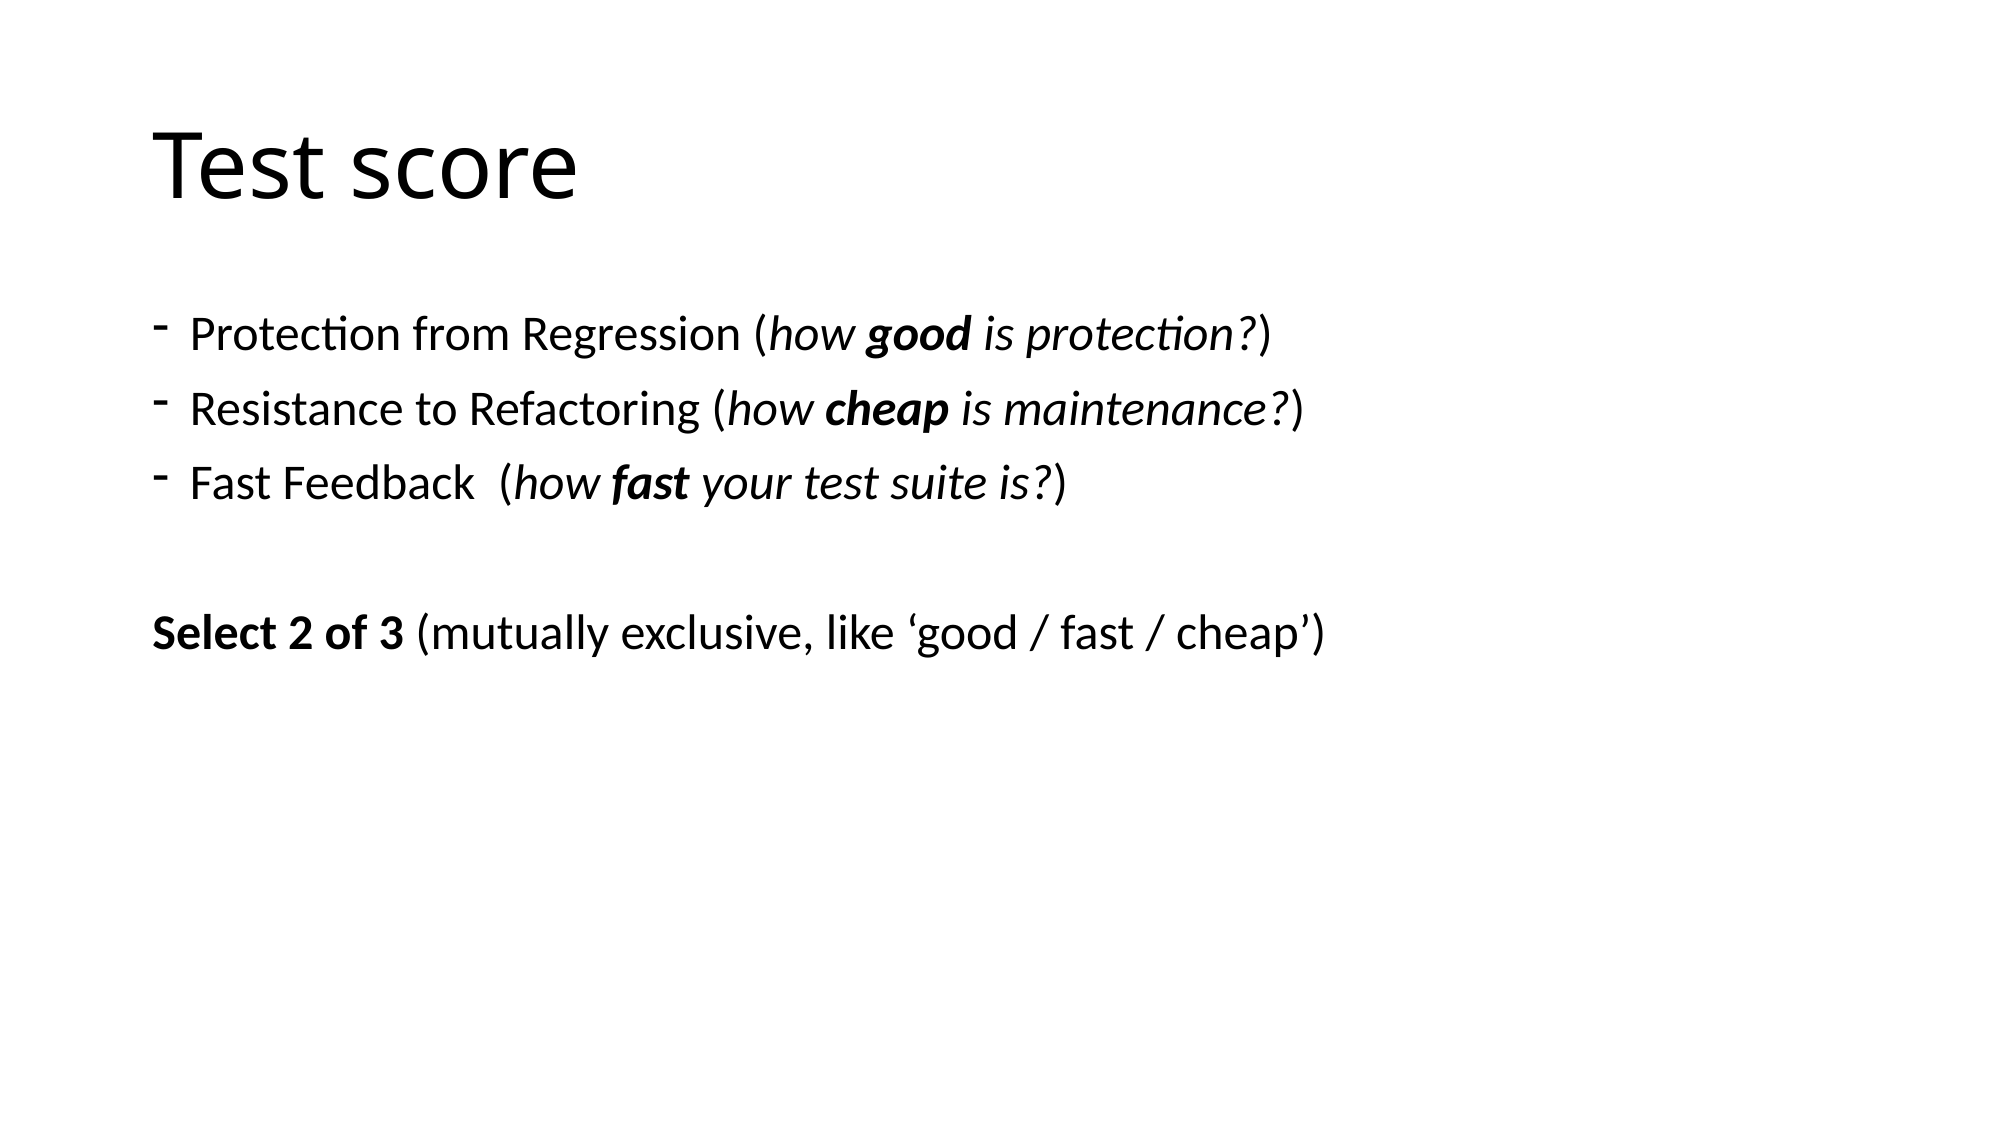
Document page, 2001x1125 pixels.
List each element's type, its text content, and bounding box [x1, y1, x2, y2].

title Test score [137, 59, 1863, 278]
list Protection from Regression (how good is protection?) Resistance to Refactoring (how cheap is maintenance?) Fast Feedback (how fast your test suite is?) Select 2 of 3 (mutually exclusive, like ‘good / fast / cheap’) [137, 299, 1863, 1014]
